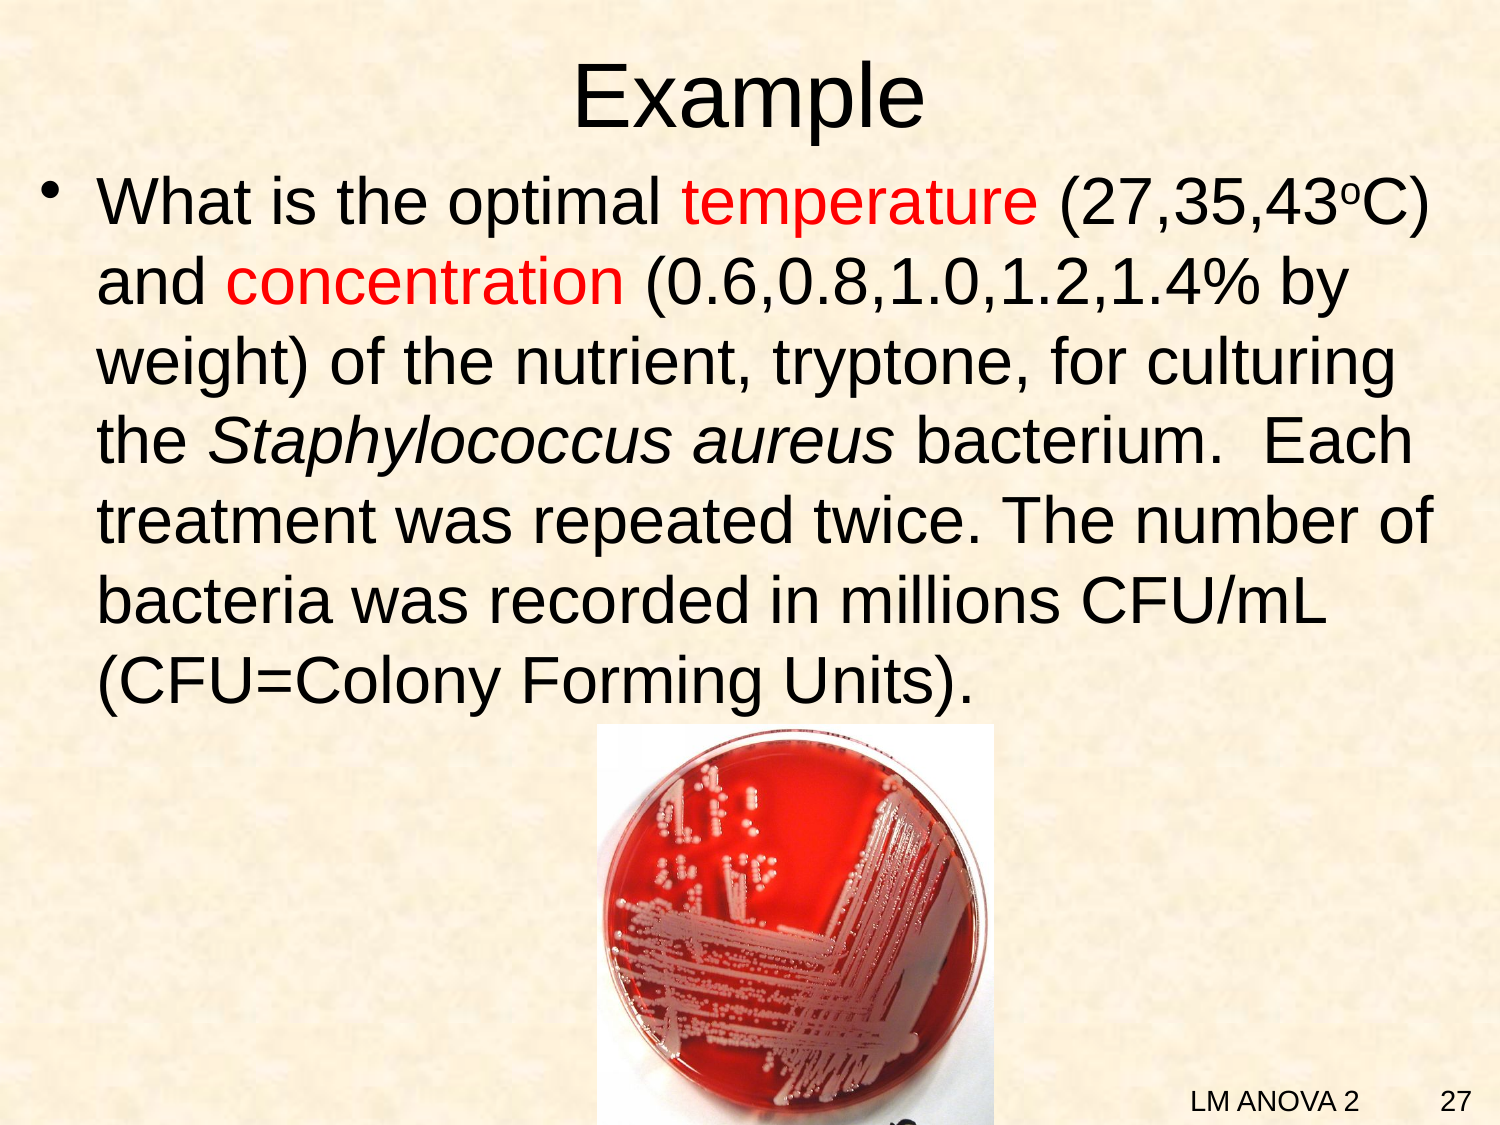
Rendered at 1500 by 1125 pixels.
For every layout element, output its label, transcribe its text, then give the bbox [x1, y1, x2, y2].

slide_number 27 [1387, 1074, 1488, 1125]
list What is the optimal temperature (27,35,43oC) and concentration (0.6,0.8,1.0,1.2,1.4% by weight) of the nutrient, tryptone, for culturing the Staphylococcus aureus bacterium. Each treatment was repeated twice. The number of bacteria was recorded in millions CFU/mL (CFU=Colony Forming Units). [24, 149, 1463, 726]
footer LM ANOVA 2 [999, 1074, 1376, 1113]
picture [597, 724, 994, 1125]
title Example [10, 19, 1490, 163]
